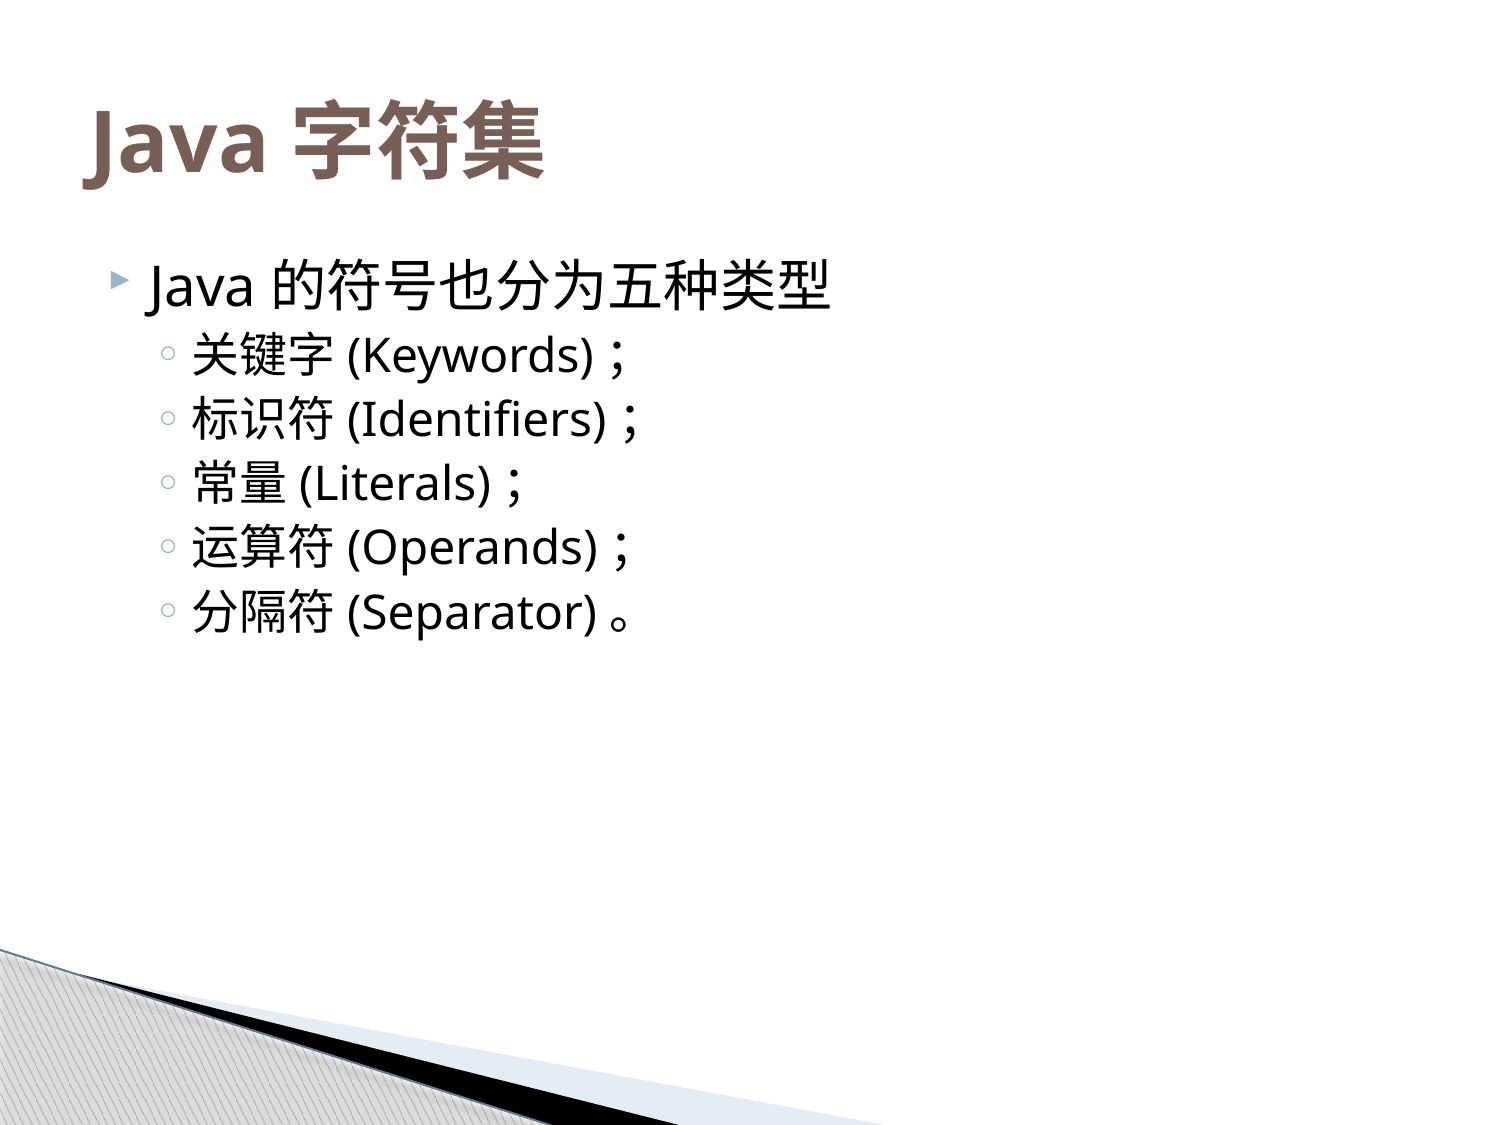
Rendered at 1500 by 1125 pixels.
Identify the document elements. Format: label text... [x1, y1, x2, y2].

title Java字符集 [75, 45, 1425, 233]
list Java的符号也分为五种类型 关键字(Keywords)； 标识符(Identifiers)； 常量(Literals)； 运算符(Operands)； 分隔符(Separator)。 [75, 243, 1425, 986]
